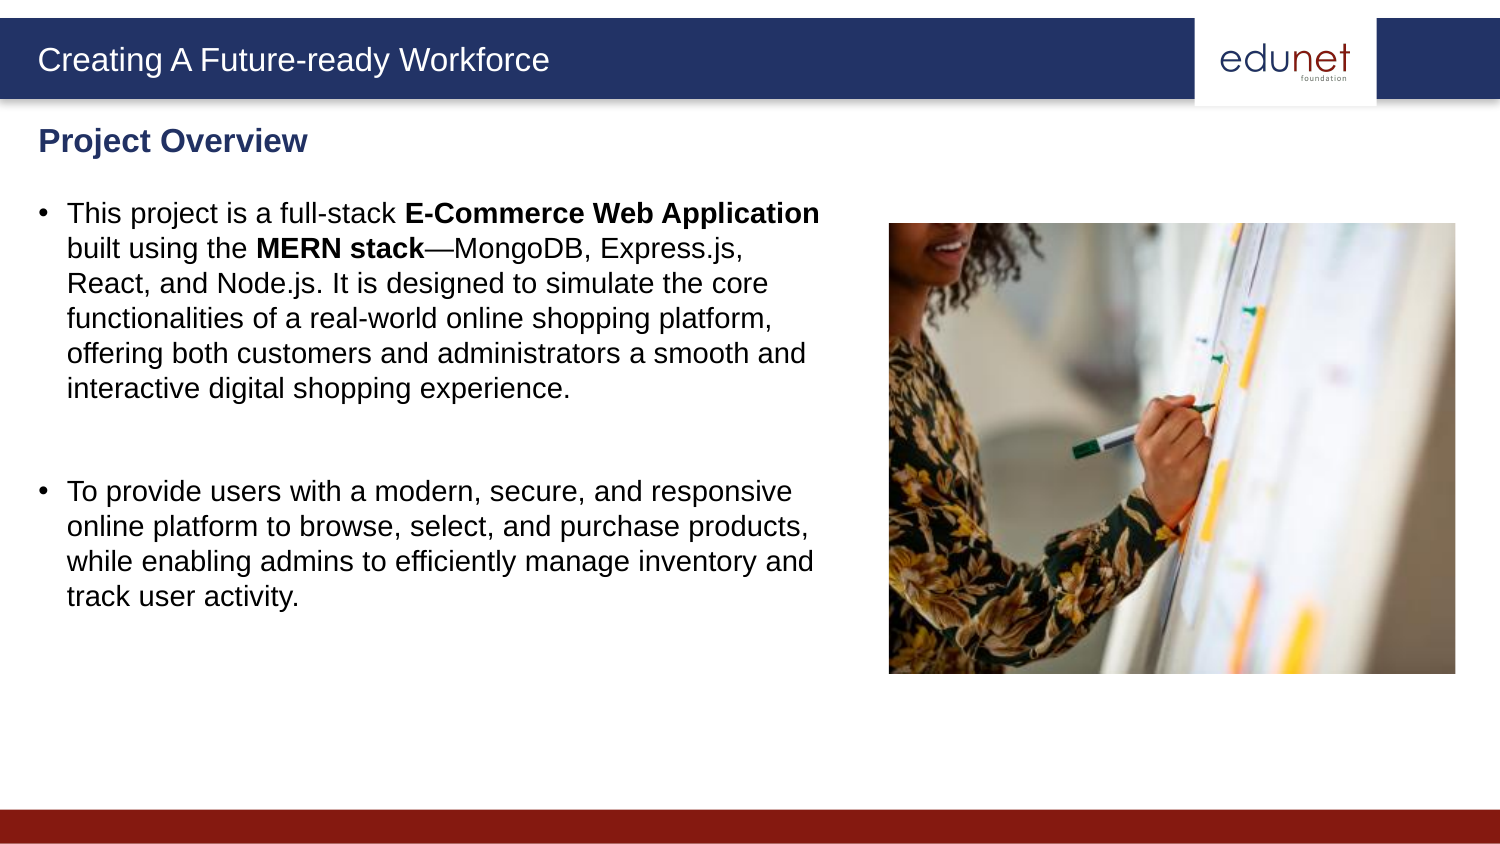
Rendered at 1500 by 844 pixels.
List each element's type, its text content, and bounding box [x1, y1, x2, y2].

text_box Project Overview [23, 112, 750, 167]
picture [1215, 38, 1356, 86]
text_box This project is a full-stack E-Commerce Web Application built using the MERN stack—MongoDB, Express.js, React, and Node.js. It is designed to simulate the core functionalities of a real-world online shopping platform, offering both customers and administrators a smooth and interactive digital shopping experience. To provide users with a modern, secure, and responsive online platform to browse, select, and purchase products, while enabling admins to efficiently manage inventory and track user activity. [23, 187, 852, 724]
picture [888, 222, 1456, 675]
